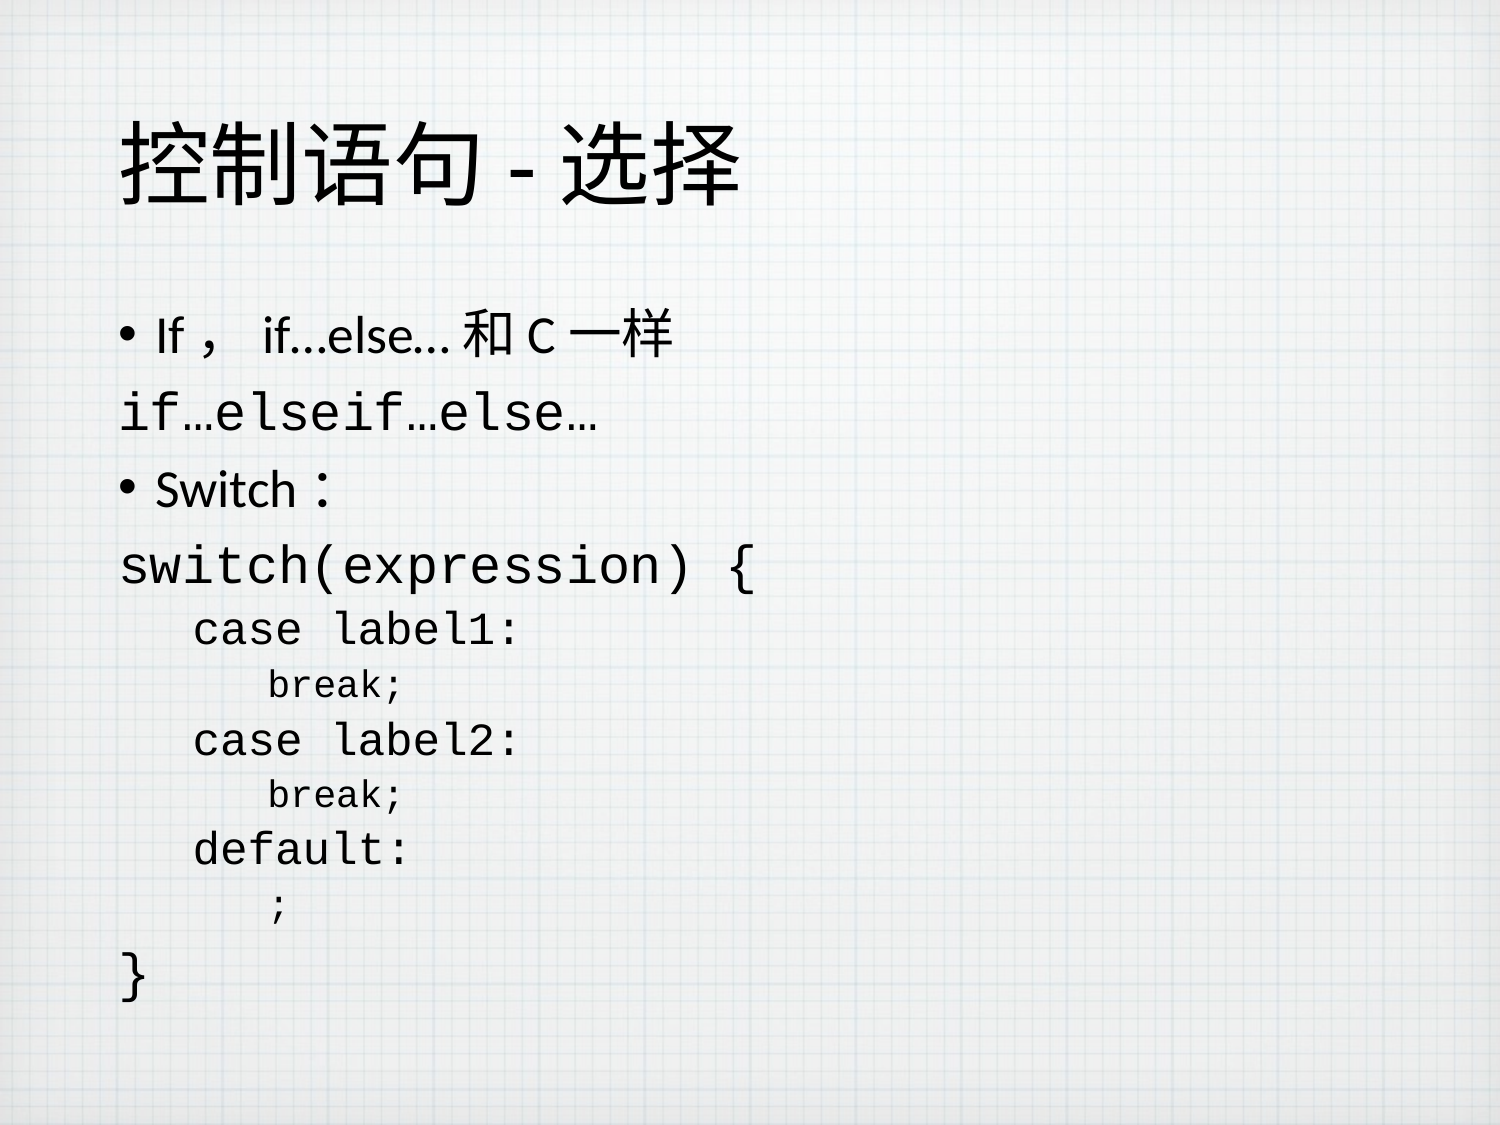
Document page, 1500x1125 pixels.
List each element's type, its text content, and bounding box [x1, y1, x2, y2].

title 控制语句-选择 [103, 59, 1397, 278]
list If，if…else…和C一样 if…elseif…else… Switch： switch(expression) { case label1: break; case label2: break; default: ; } [103, 299, 1397, 1014]
picture [0, 0, 1500, 1125]
